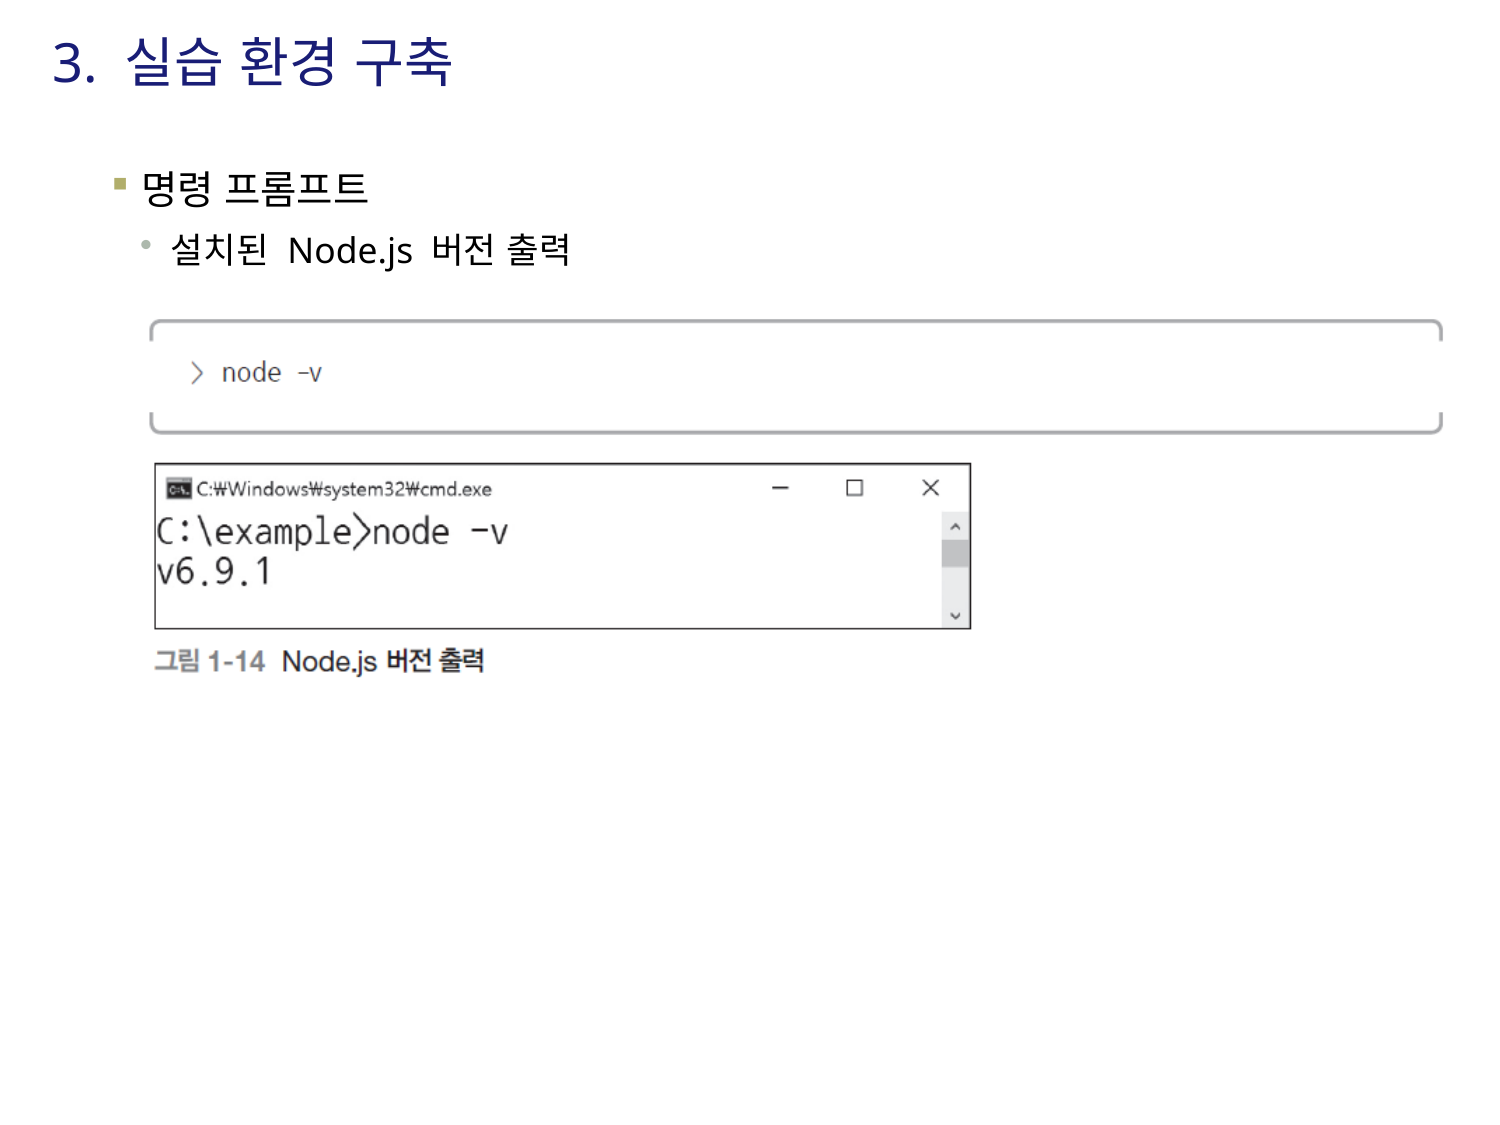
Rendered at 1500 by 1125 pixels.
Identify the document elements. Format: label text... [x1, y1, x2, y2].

title 3. 실습 환경 구축 [37, 13, 1278, 109]
picture [149, 455, 977, 681]
list 명령 프롬프트 설치된 Node.js 버전 출력 [37, 152, 1463, 1091]
picture [147, 314, 1448, 443]
